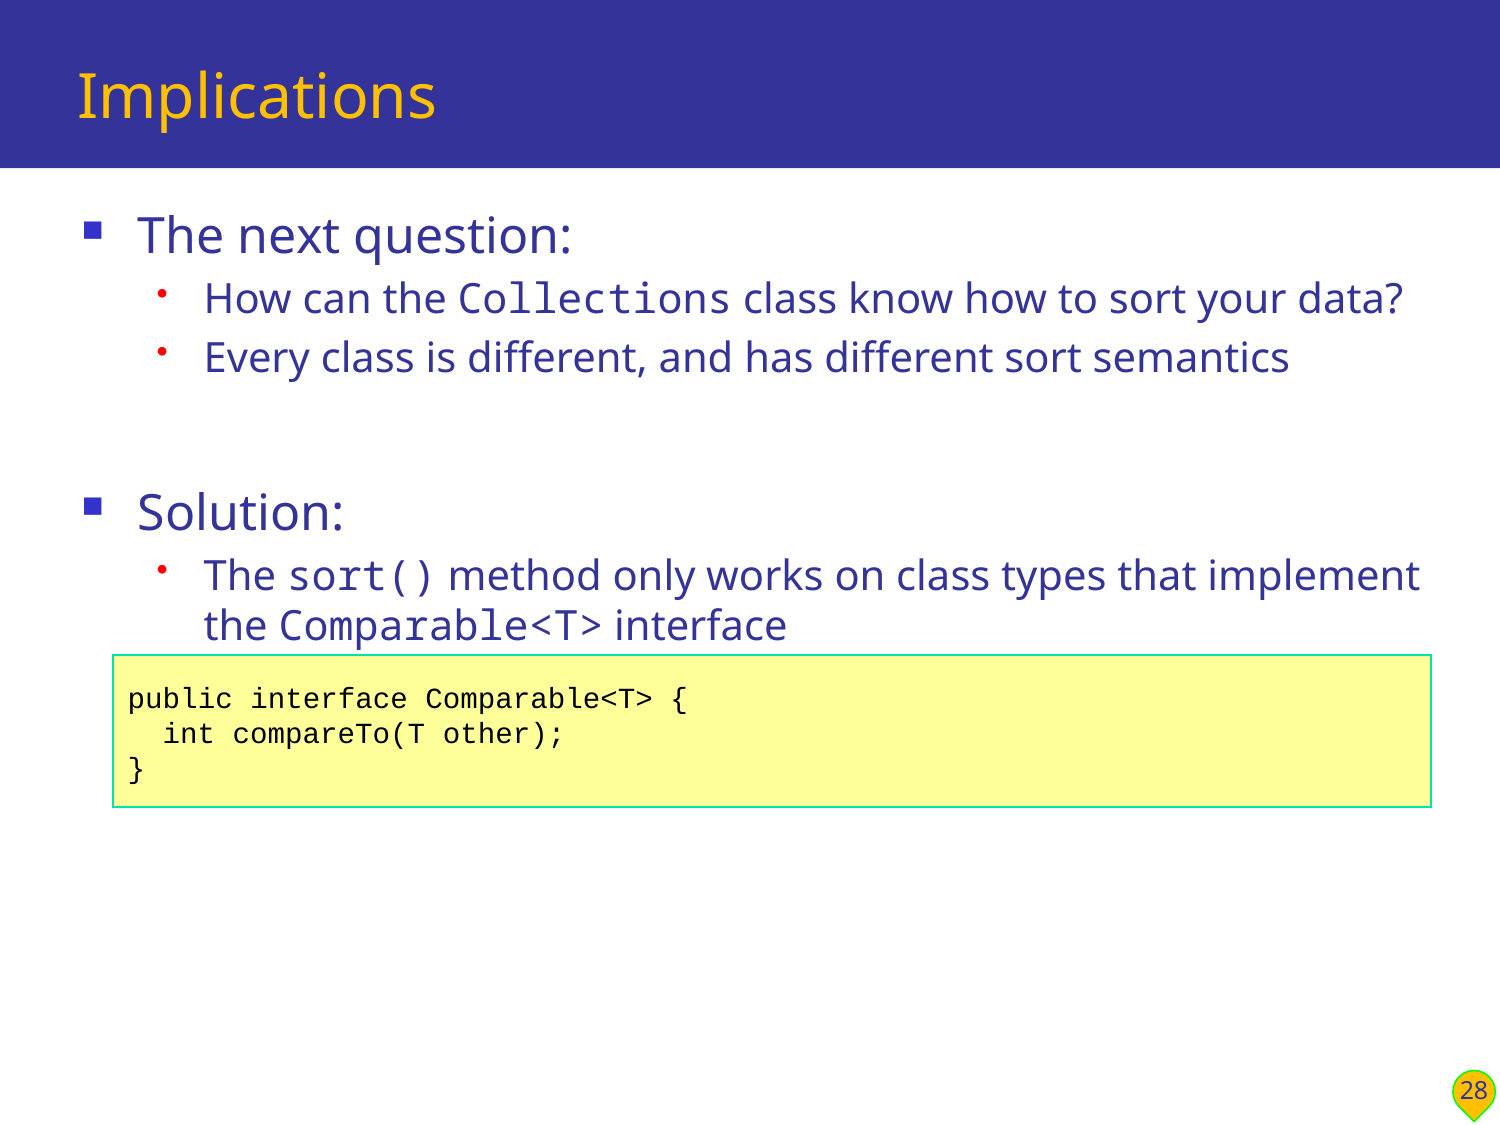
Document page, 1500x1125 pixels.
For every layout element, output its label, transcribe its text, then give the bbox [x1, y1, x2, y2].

text_box public interface Comparable<T> { int compareTo(T other); } [112, 655, 1432, 808]
footer 28 [1431, 1040, 1500, 1117]
title Implications [61, 24, 1465, 139]
list The next question: How can the Collections class know how to sort your data? Every class is different, and has different sort semantics Solution: The sort() method only works on class types that implement the Comparable<T> interface [66, 196, 1460, 1007]
